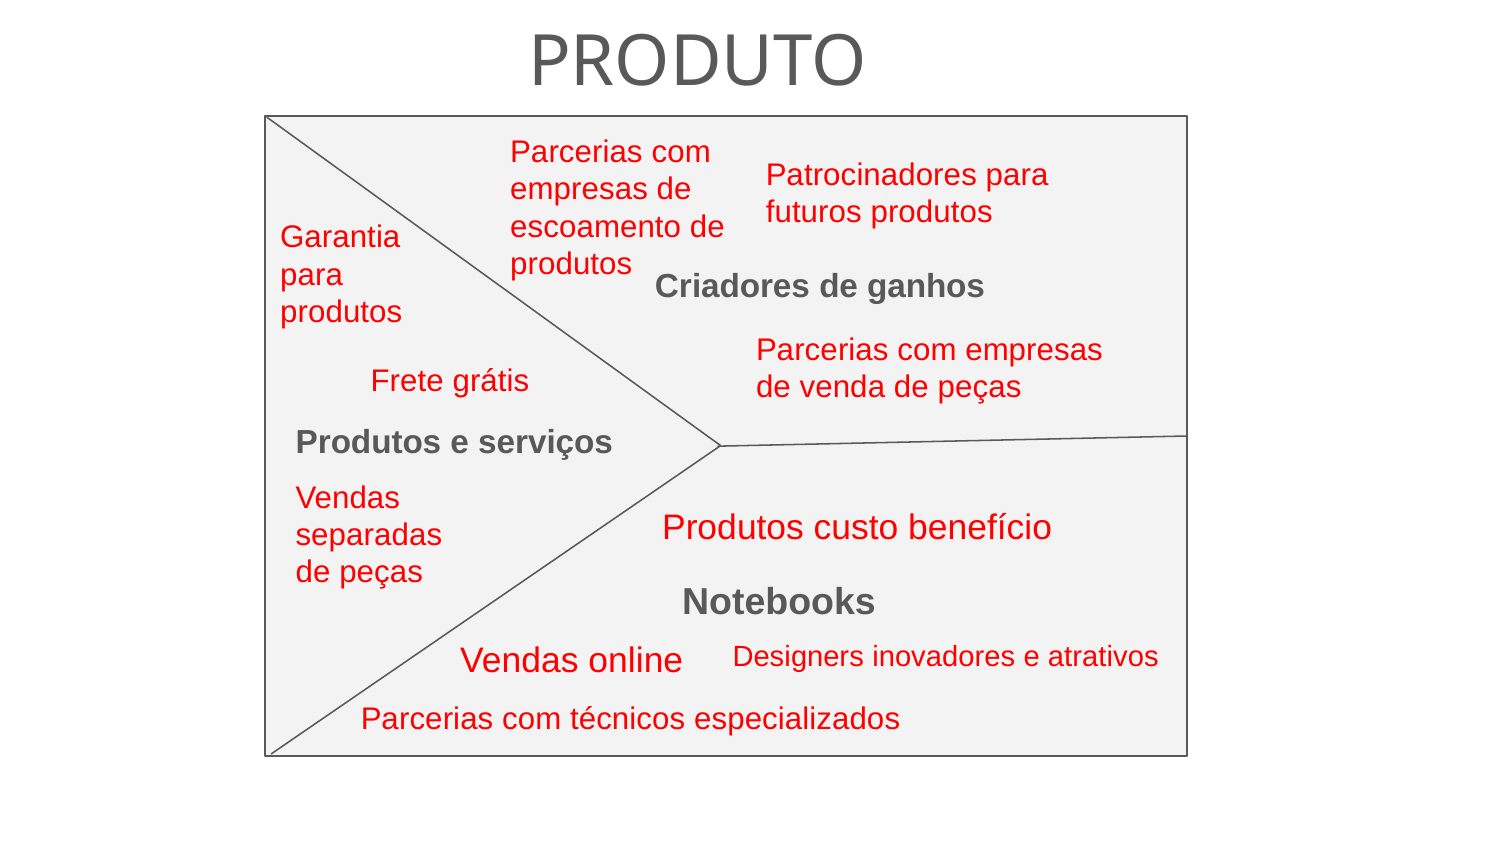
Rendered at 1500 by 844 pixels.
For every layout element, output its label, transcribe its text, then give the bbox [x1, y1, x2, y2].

text_box PRODUTO [214, 0, 1181, 115]
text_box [264, 115, 1471, 757]
